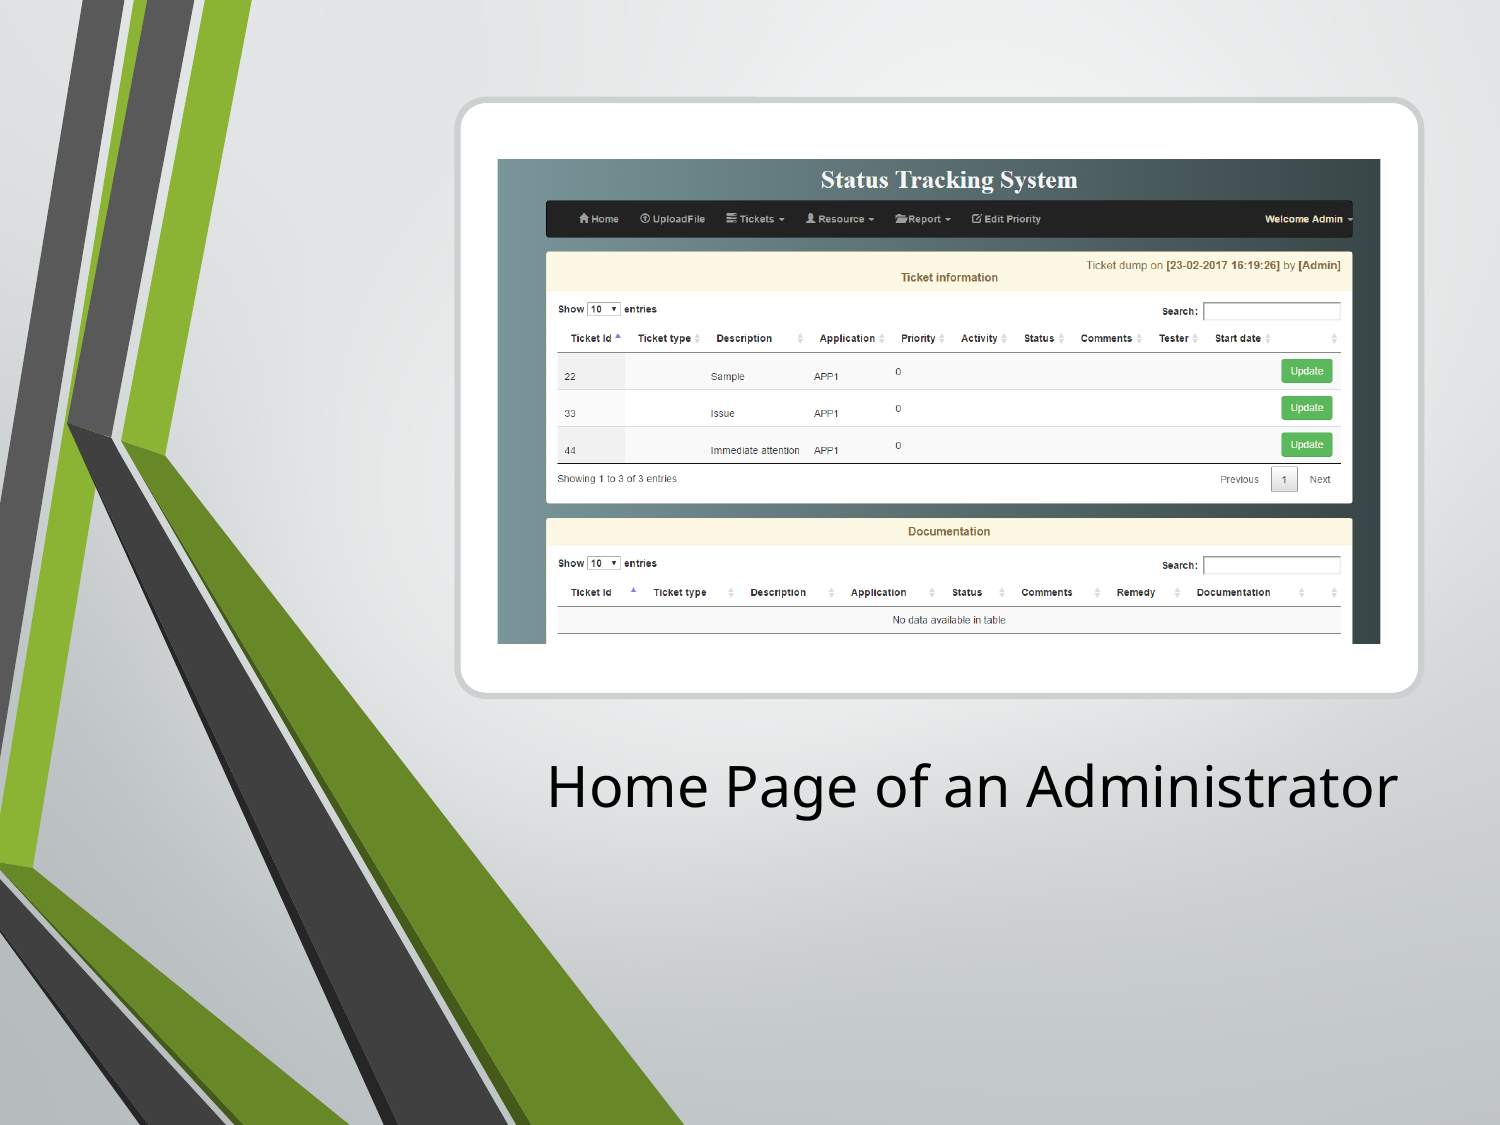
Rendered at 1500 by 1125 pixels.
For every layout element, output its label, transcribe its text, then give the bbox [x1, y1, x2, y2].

picture [497, 159, 1381, 644]
text_box [685, 98, 1423, 698]
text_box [66, 0, 685, 1125]
title Home Page of an Administrator [685, 748, 1416, 896]
